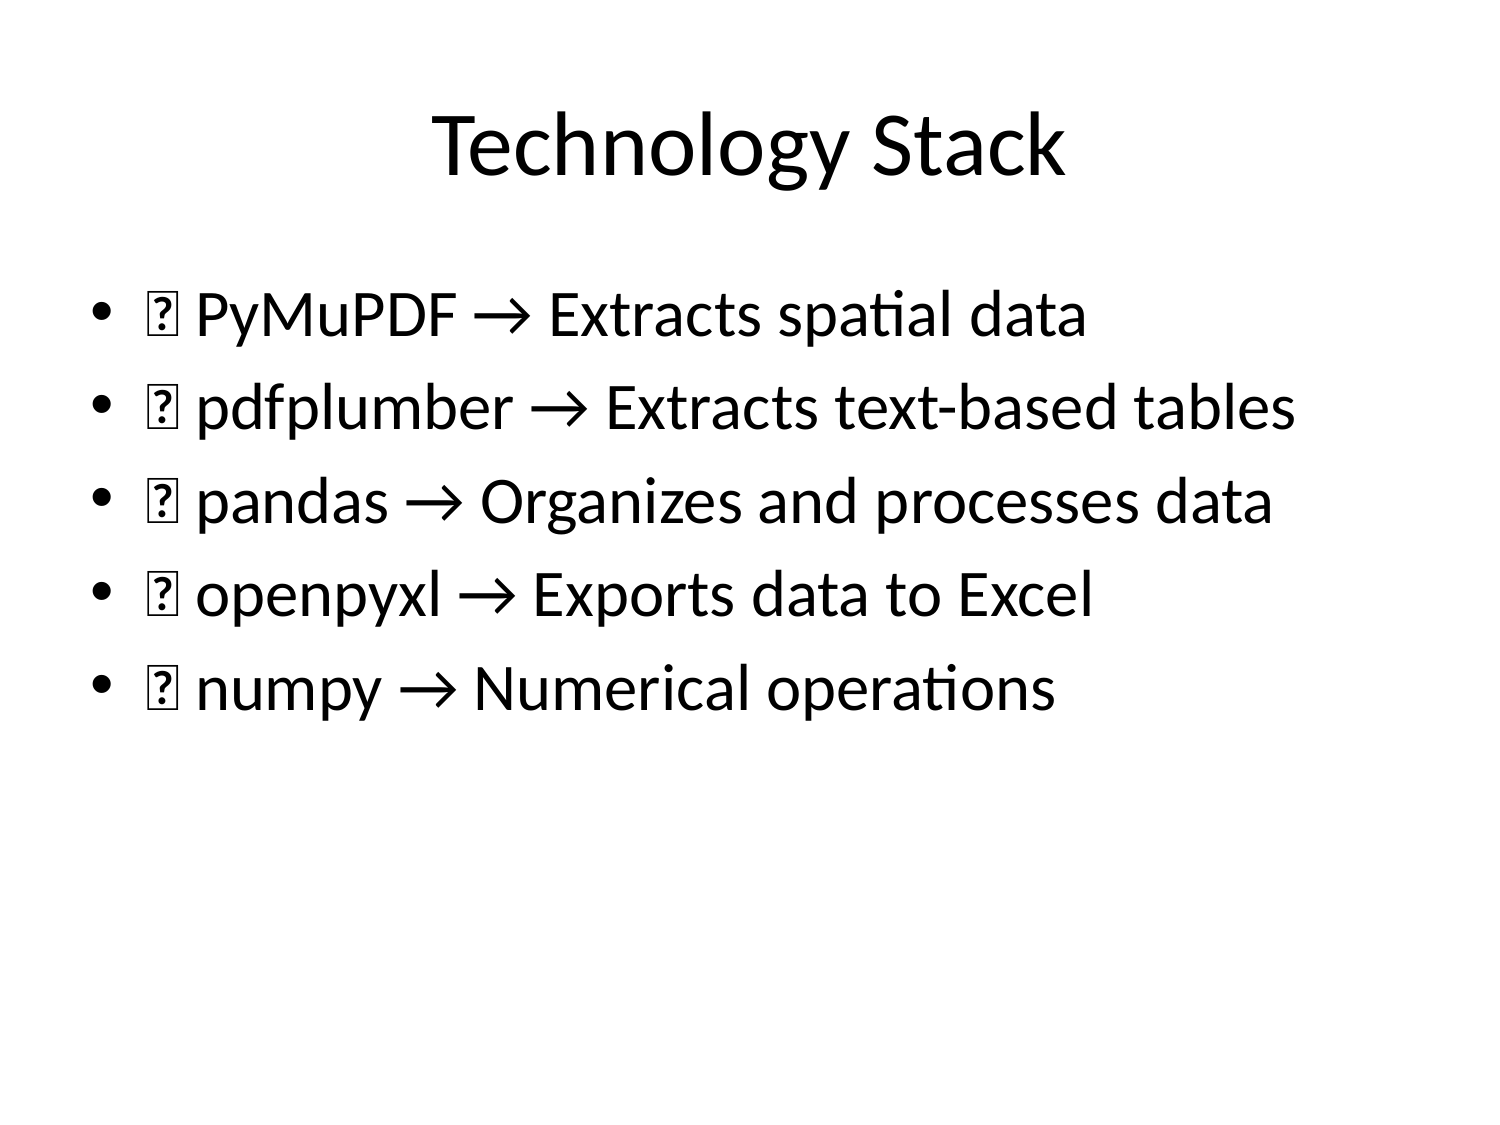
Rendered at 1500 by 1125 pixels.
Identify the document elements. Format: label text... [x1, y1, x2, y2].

list 📌 PyMuPDF → Extracts spatial data 📌 pdfplumber → Extracts text-based tables 📌 pandas → Organizes and processes data 📌 openpyxl → Exports data to Excel 📌 numpy → Numerical operations [75, 262, 1425, 1005]
title Technology Stack [75, 45, 1425, 233]
